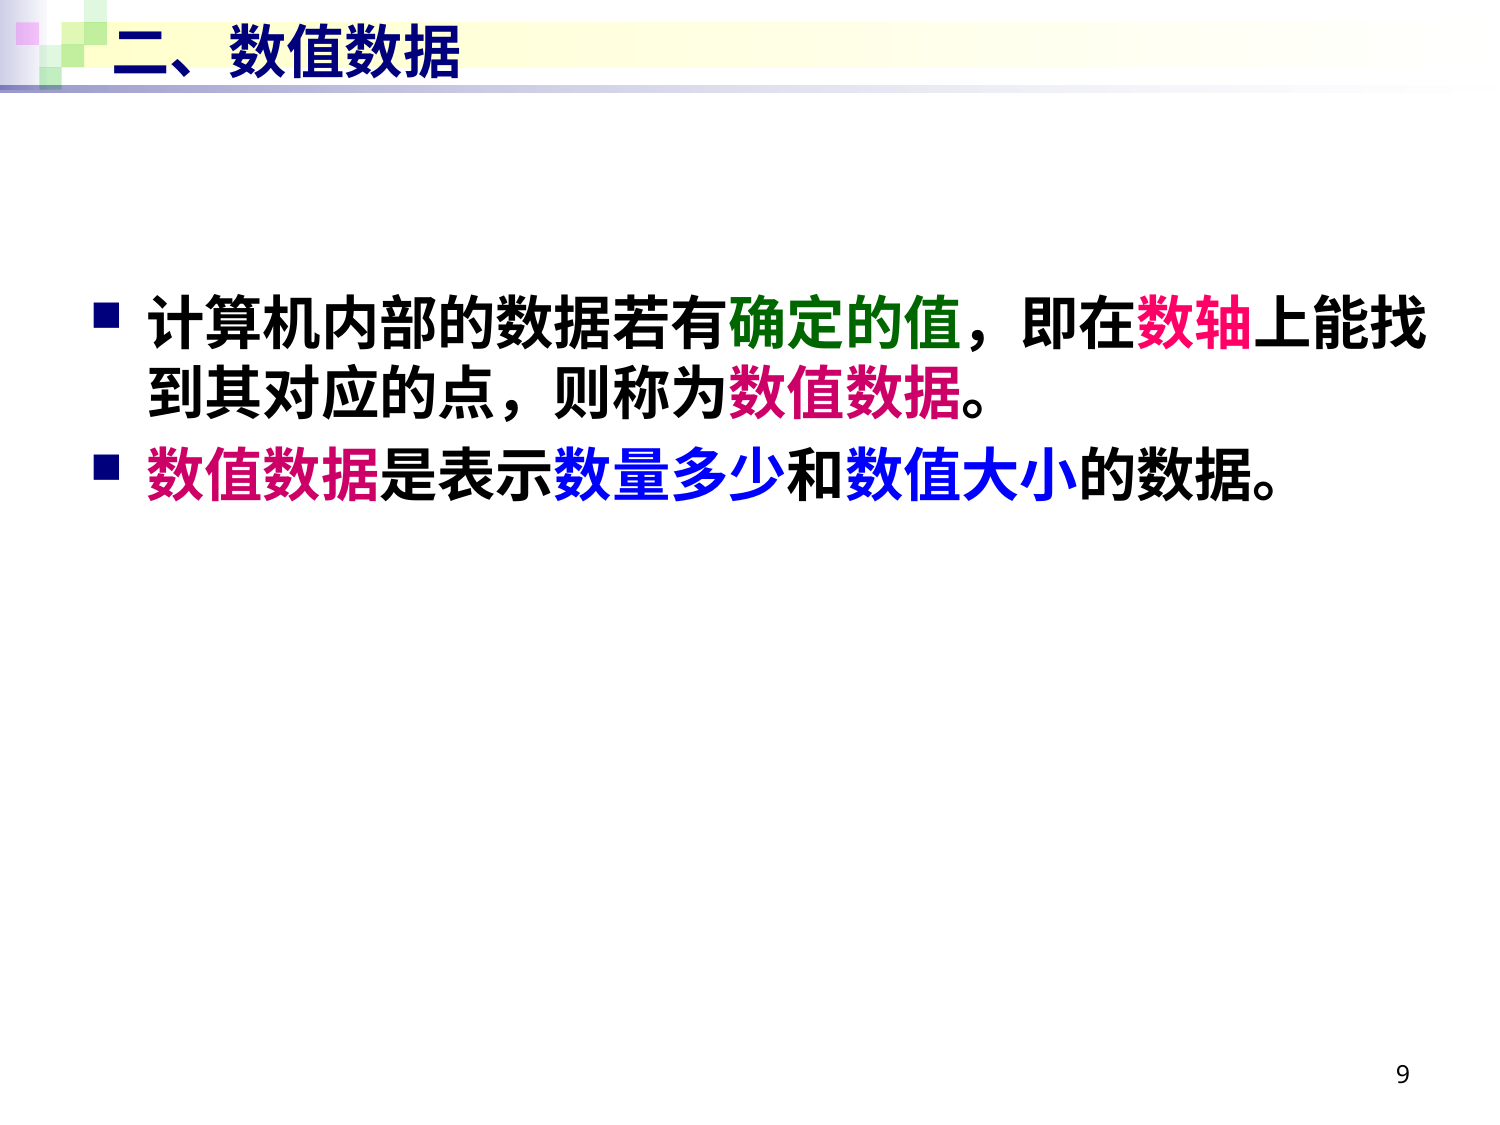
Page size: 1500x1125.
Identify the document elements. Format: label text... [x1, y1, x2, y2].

title 二、数值数据 [96, 6, 1448, 94]
list 计算机内部的数据若有确定的值，即在数轴上能找到其对应的点，则称为数值数据。 数值数据是表示数量多少和数值大小的数据。 [74, 278, 1448, 1024]
slide_number 9 [1074, 1024, 1426, 1101]
